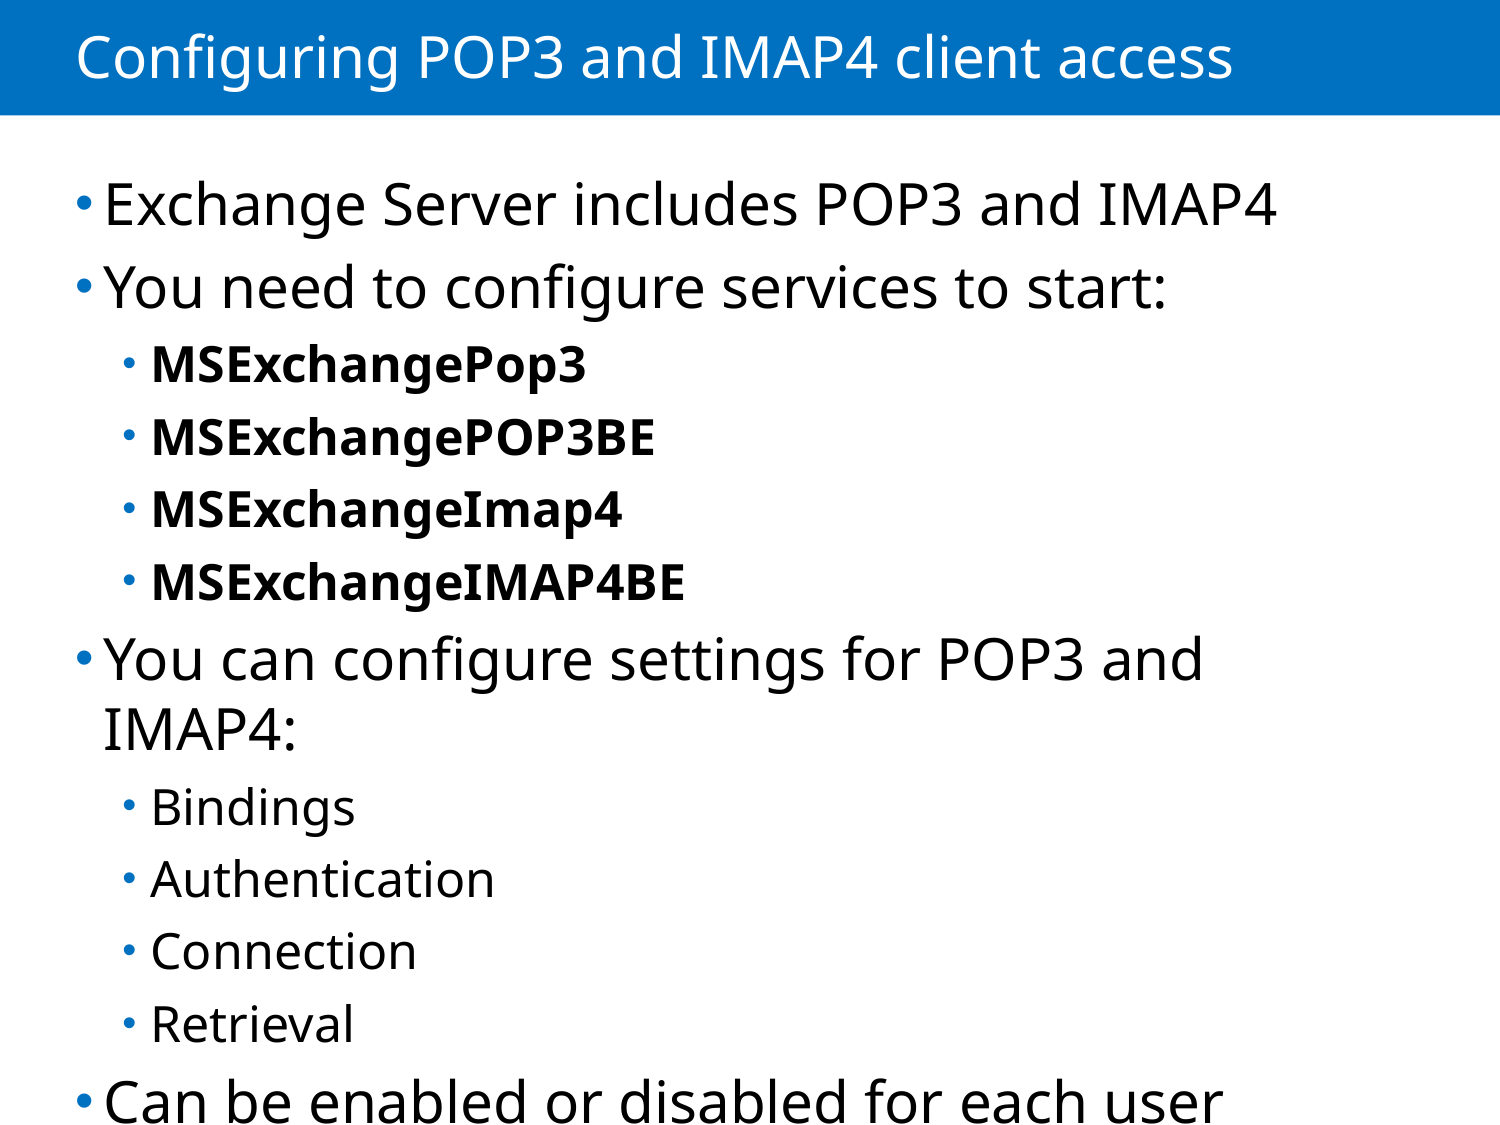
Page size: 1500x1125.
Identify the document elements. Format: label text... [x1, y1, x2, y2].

title Configuring POP3 and IMAP4 client access [75, 0, 1351, 122]
text_box Exchange Server includes POP3 and IMAP4 You need to configure services to start: MSExchangePop3 MSExchangePOP3BE MSExchangeImap4 MSExchangeIMAP4BE You can configure settings for POP3 and IMAP4: Bindings Authentication Connection Retrieval Can be enabled or disabled for each user [75, 167, 1408, 1012]
